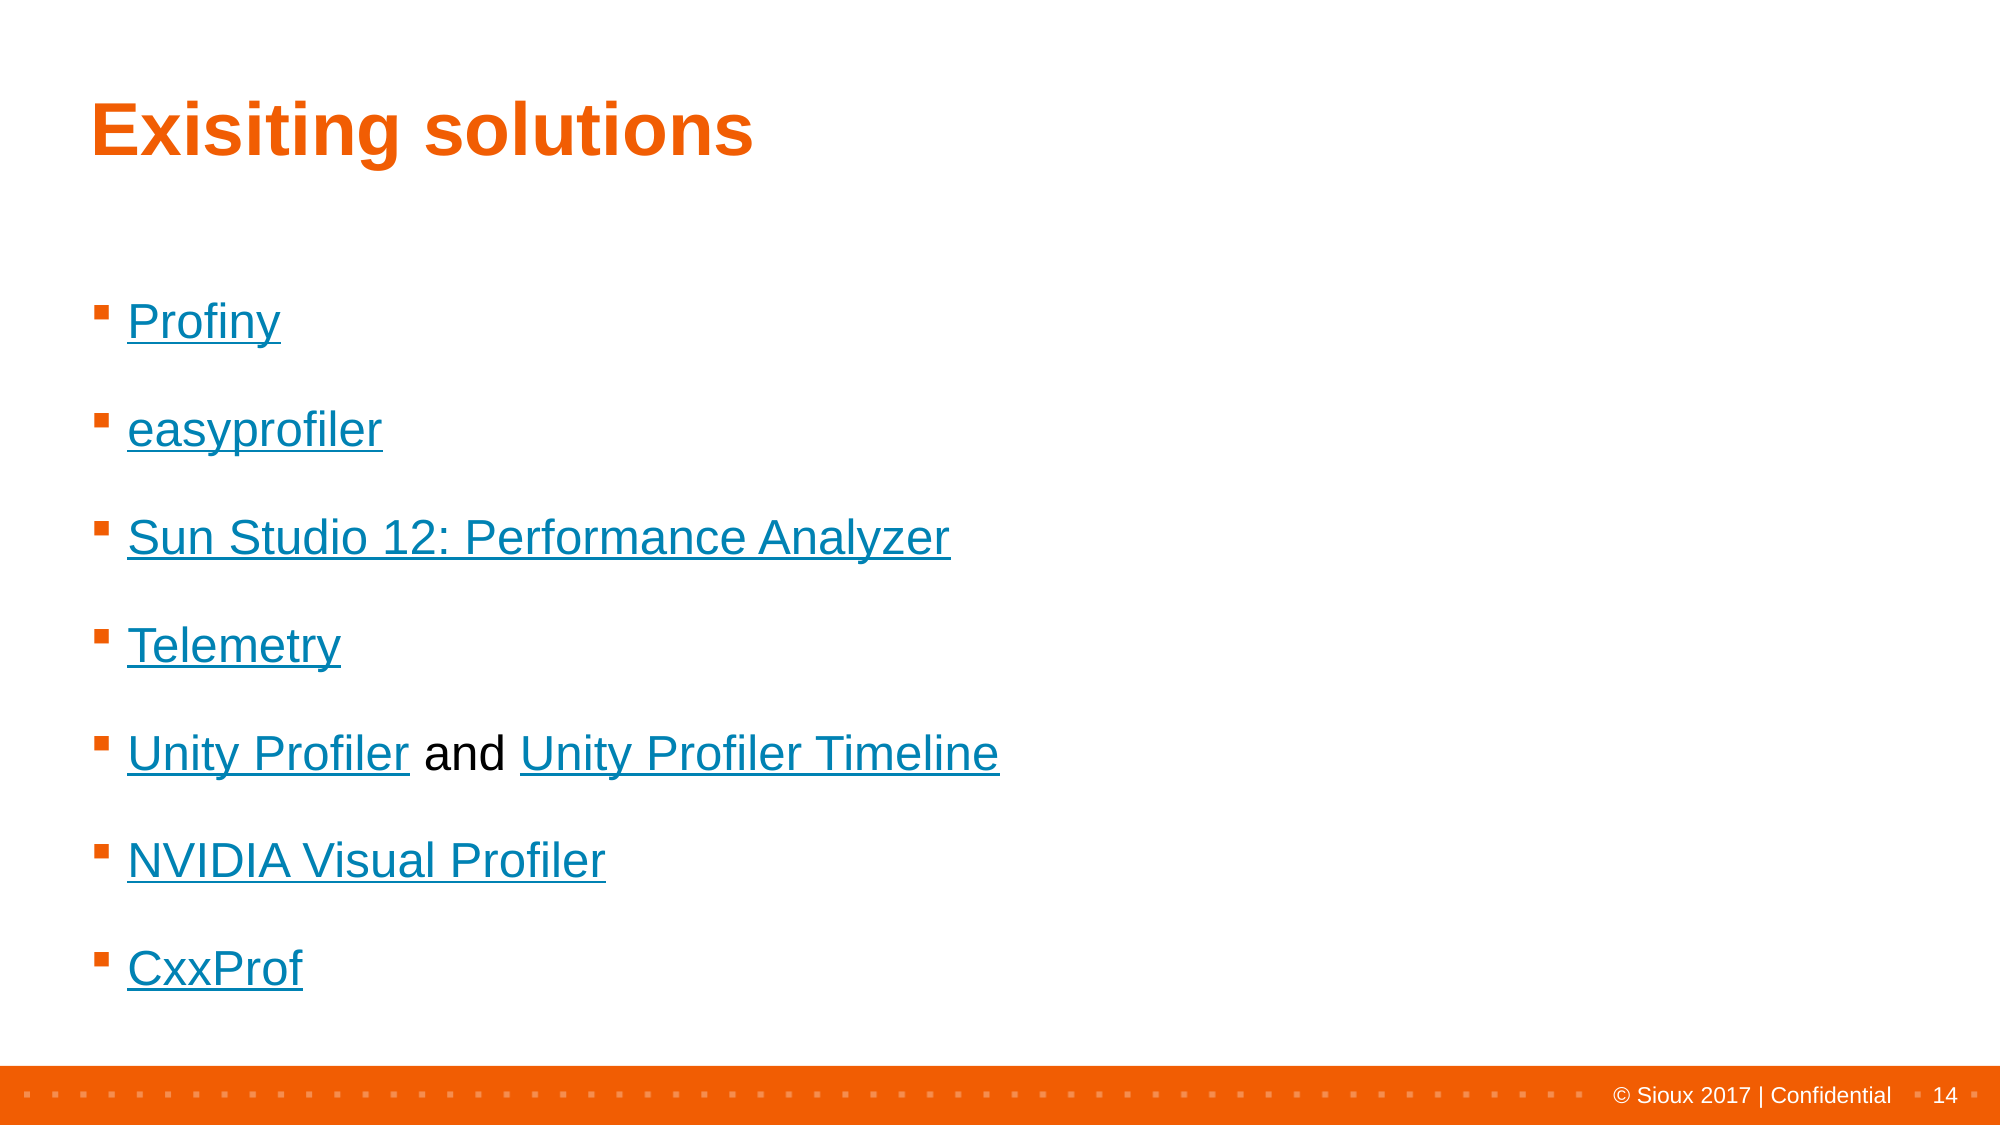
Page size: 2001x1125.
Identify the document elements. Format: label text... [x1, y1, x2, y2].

title Exisiting solutions [90, 90, 1910, 259]
footer © Sioux 2017 | Confidential [1596, 1080, 1898, 1109]
picture [0, 1065, 2001, 1125]
slide_number 14 [1922, 1080, 1969, 1110]
list Profiny easyprofiler Sun Studio 12: Performance Analyzer Telemetry Unity Profiler and Unity Profiler Timeline NVIDIA Visual Profiler CxxProf [90, 259, 1910, 998]
